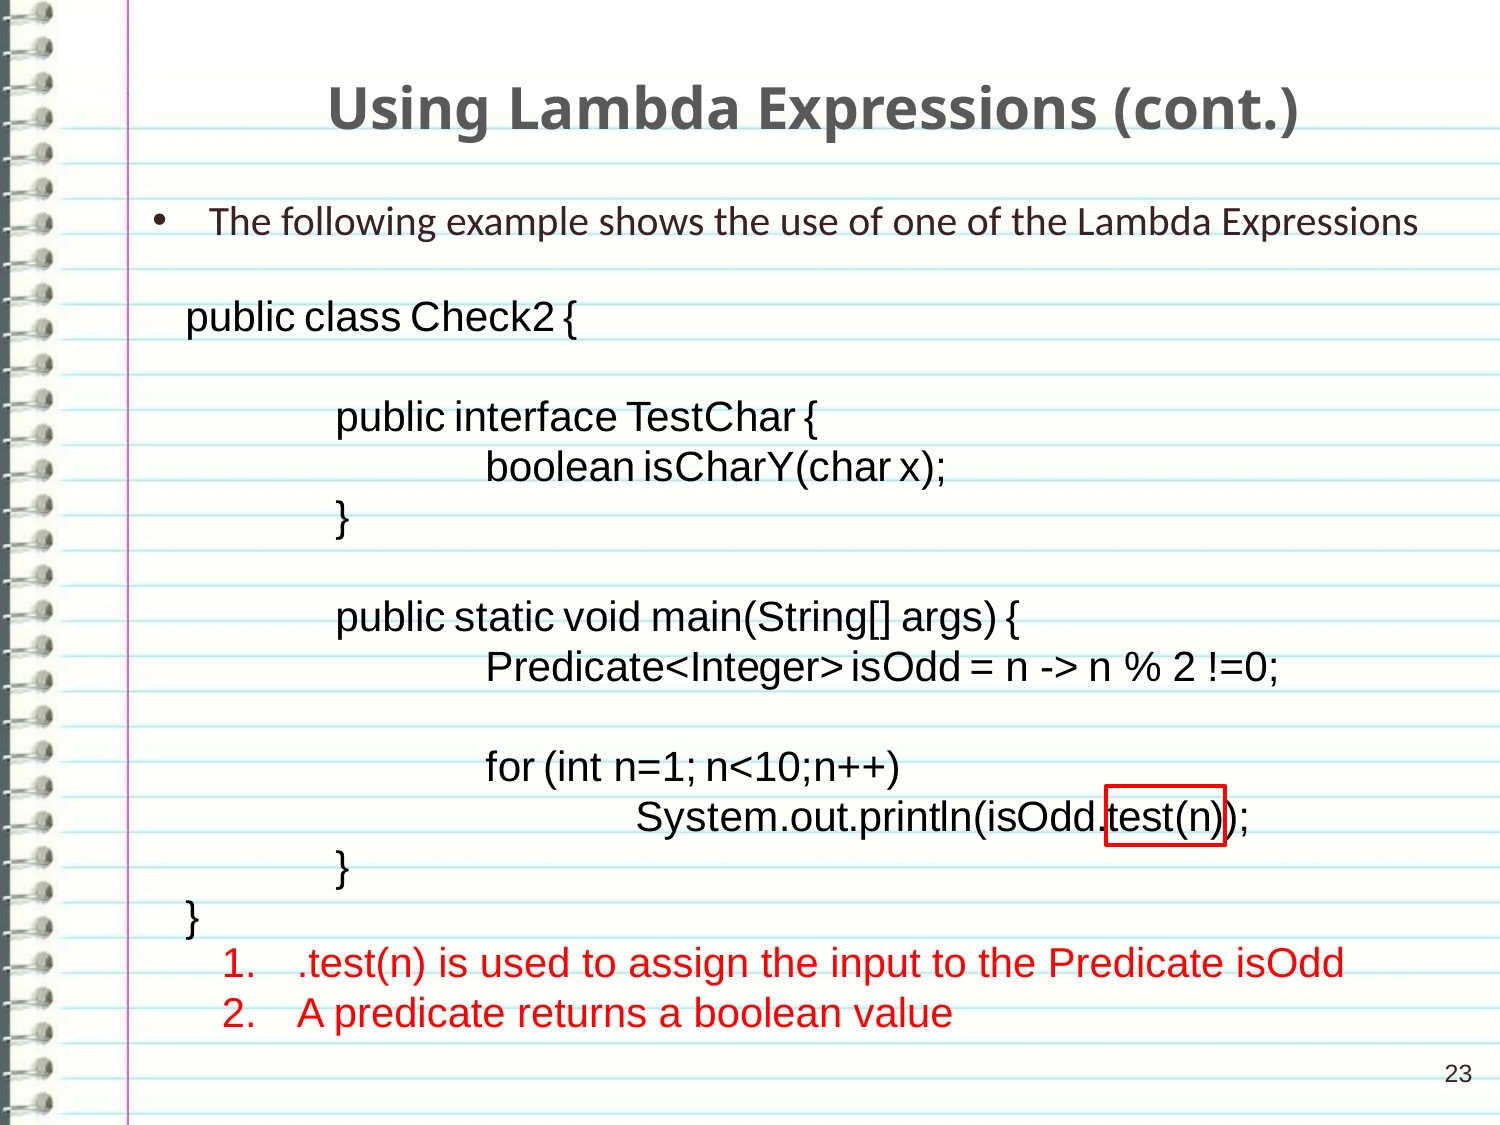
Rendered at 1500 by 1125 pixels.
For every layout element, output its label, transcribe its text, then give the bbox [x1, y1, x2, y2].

slide_number 23 [1137, 1042, 1488, 1103]
list The following example shows the use of one of the Lambda Expressions [137, 186, 1488, 1005]
text_box .test(n) is used to assign the input to the Predicate isOdd A predicate returns a boolean value [207, 964, 1361, 1043]
picture [0, 0, 1500, 1125]
title Using Lambda Expressions (cont.) [137, 45, 1488, 168]
